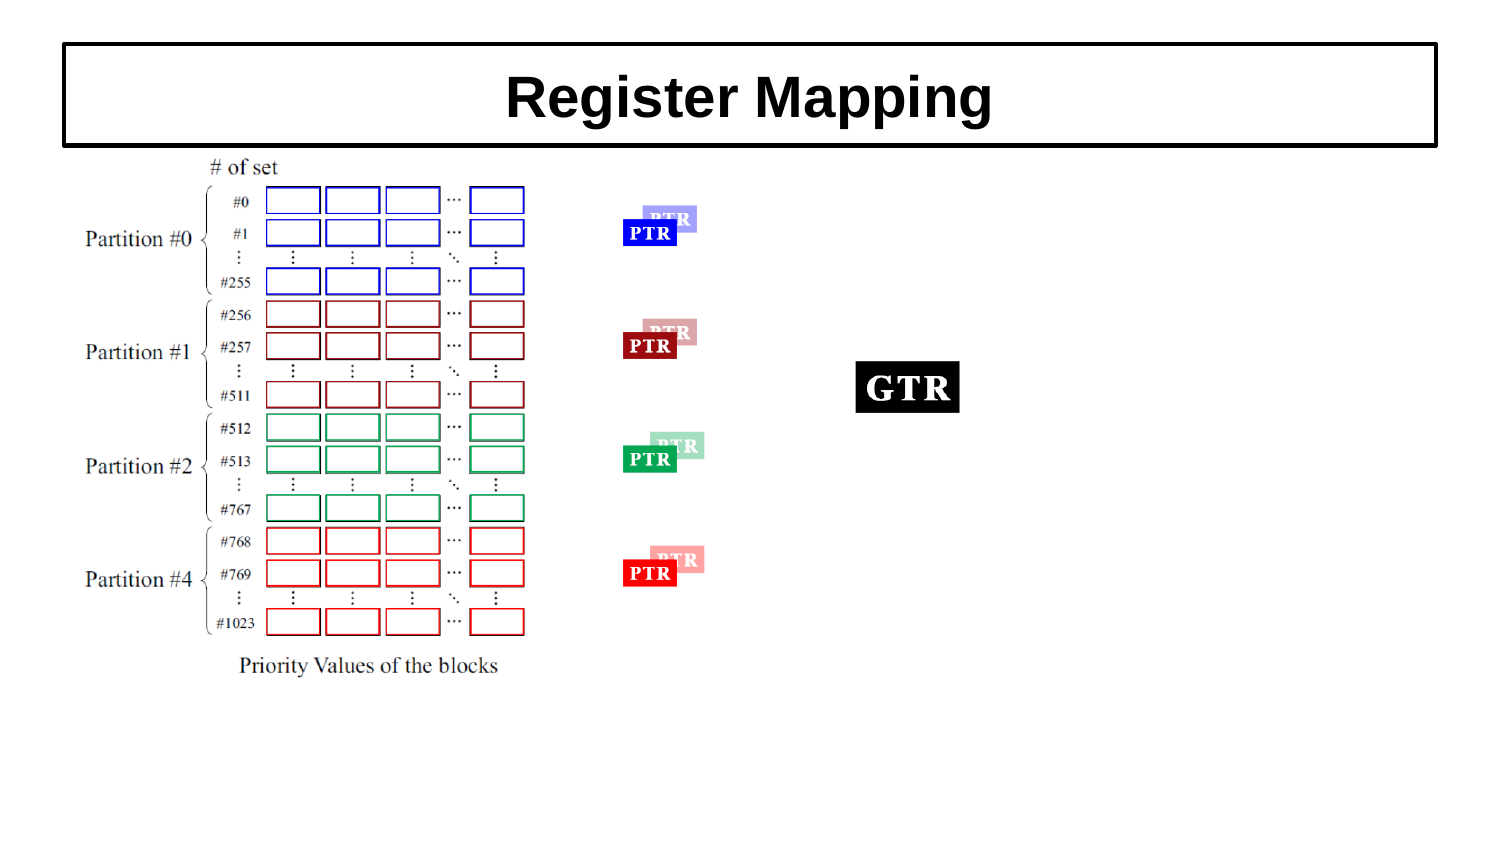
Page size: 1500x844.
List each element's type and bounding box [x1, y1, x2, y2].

picture [24, 24, 1437, 819]
